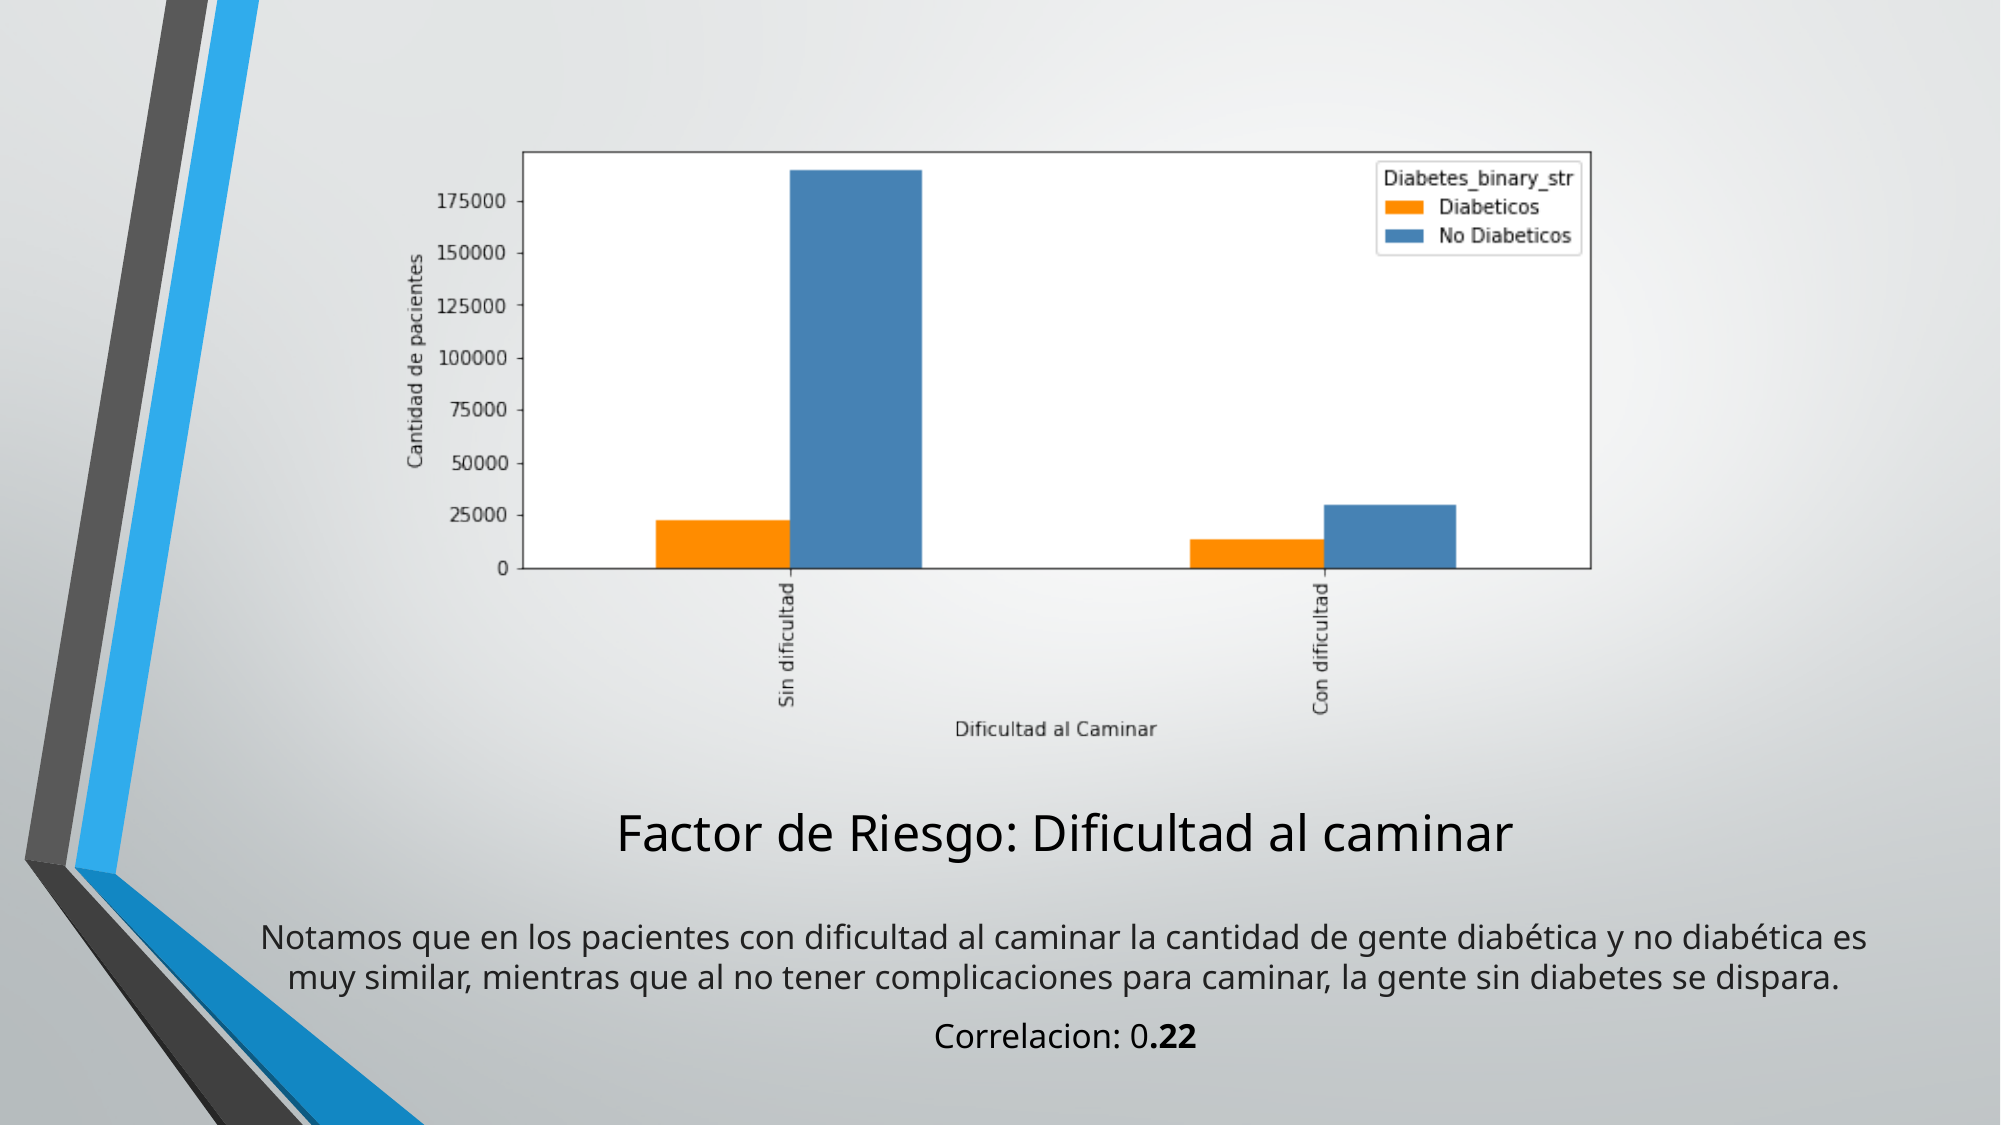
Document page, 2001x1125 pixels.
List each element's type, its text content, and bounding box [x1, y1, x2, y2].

title Factor de Riesgo: Dificultad al caminar [243, 776, 1887, 869]
picture [396, 137, 1604, 755]
list Notamos que en los pacientes con dificultad al caminar la cantidad de gente diabética y no diabética es muy similar, mientras que al no tener complicaciones para caminar, la gente sin diabetes se dispara. Correlacion: 0.22 [243, 869, 1887, 1103]
